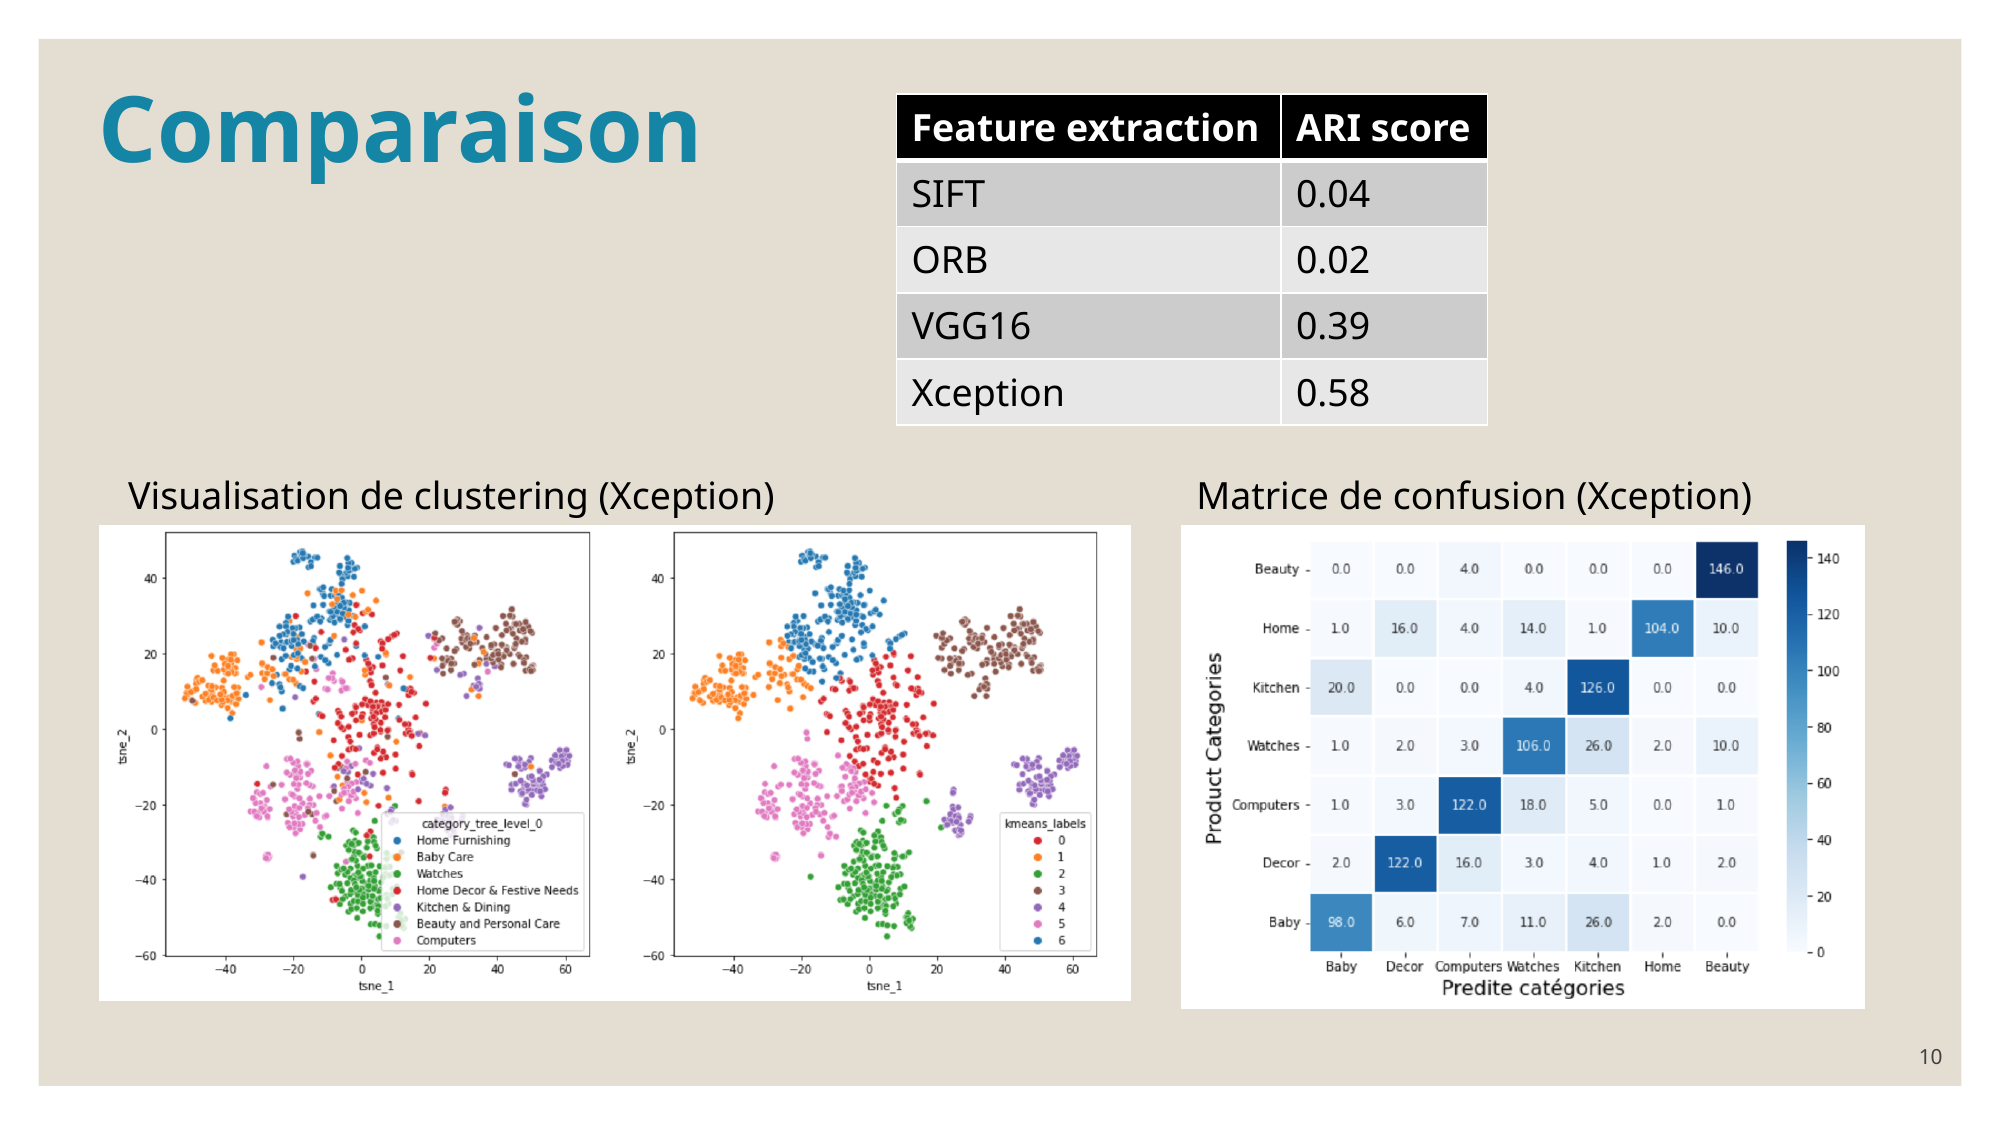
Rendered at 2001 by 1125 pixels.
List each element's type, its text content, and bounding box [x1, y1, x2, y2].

picture [1181, 525, 1865, 1009]
table_cell 0.39 [1282, 294, 1487, 358]
table_cell SIFT [897, 163, 1280, 226]
table_cell 0.04 [1282, 163, 1487, 226]
text_box Comparaison [84, 63, 1782, 227]
table_cell Xception [897, 360, 1280, 424]
text_box Matrice de confusion (Xception) [1181, 464, 1836, 521]
text_box Visualisation de clustering (Xception) [113, 464, 791, 521]
table_cell 0.02 [1282, 227, 1487, 292]
picture [99, 525, 1131, 1001]
slide_number 10 [1717, 1034, 1958, 1080]
table_cell VGG16 [897, 294, 1280, 358]
table_header ARI score [1282, 95, 1487, 158]
table_cell 0.58 [1282, 360, 1487, 424]
table_cell ORB [897, 227, 1280, 292]
table_header Feature extraction [897, 95, 1280, 158]
